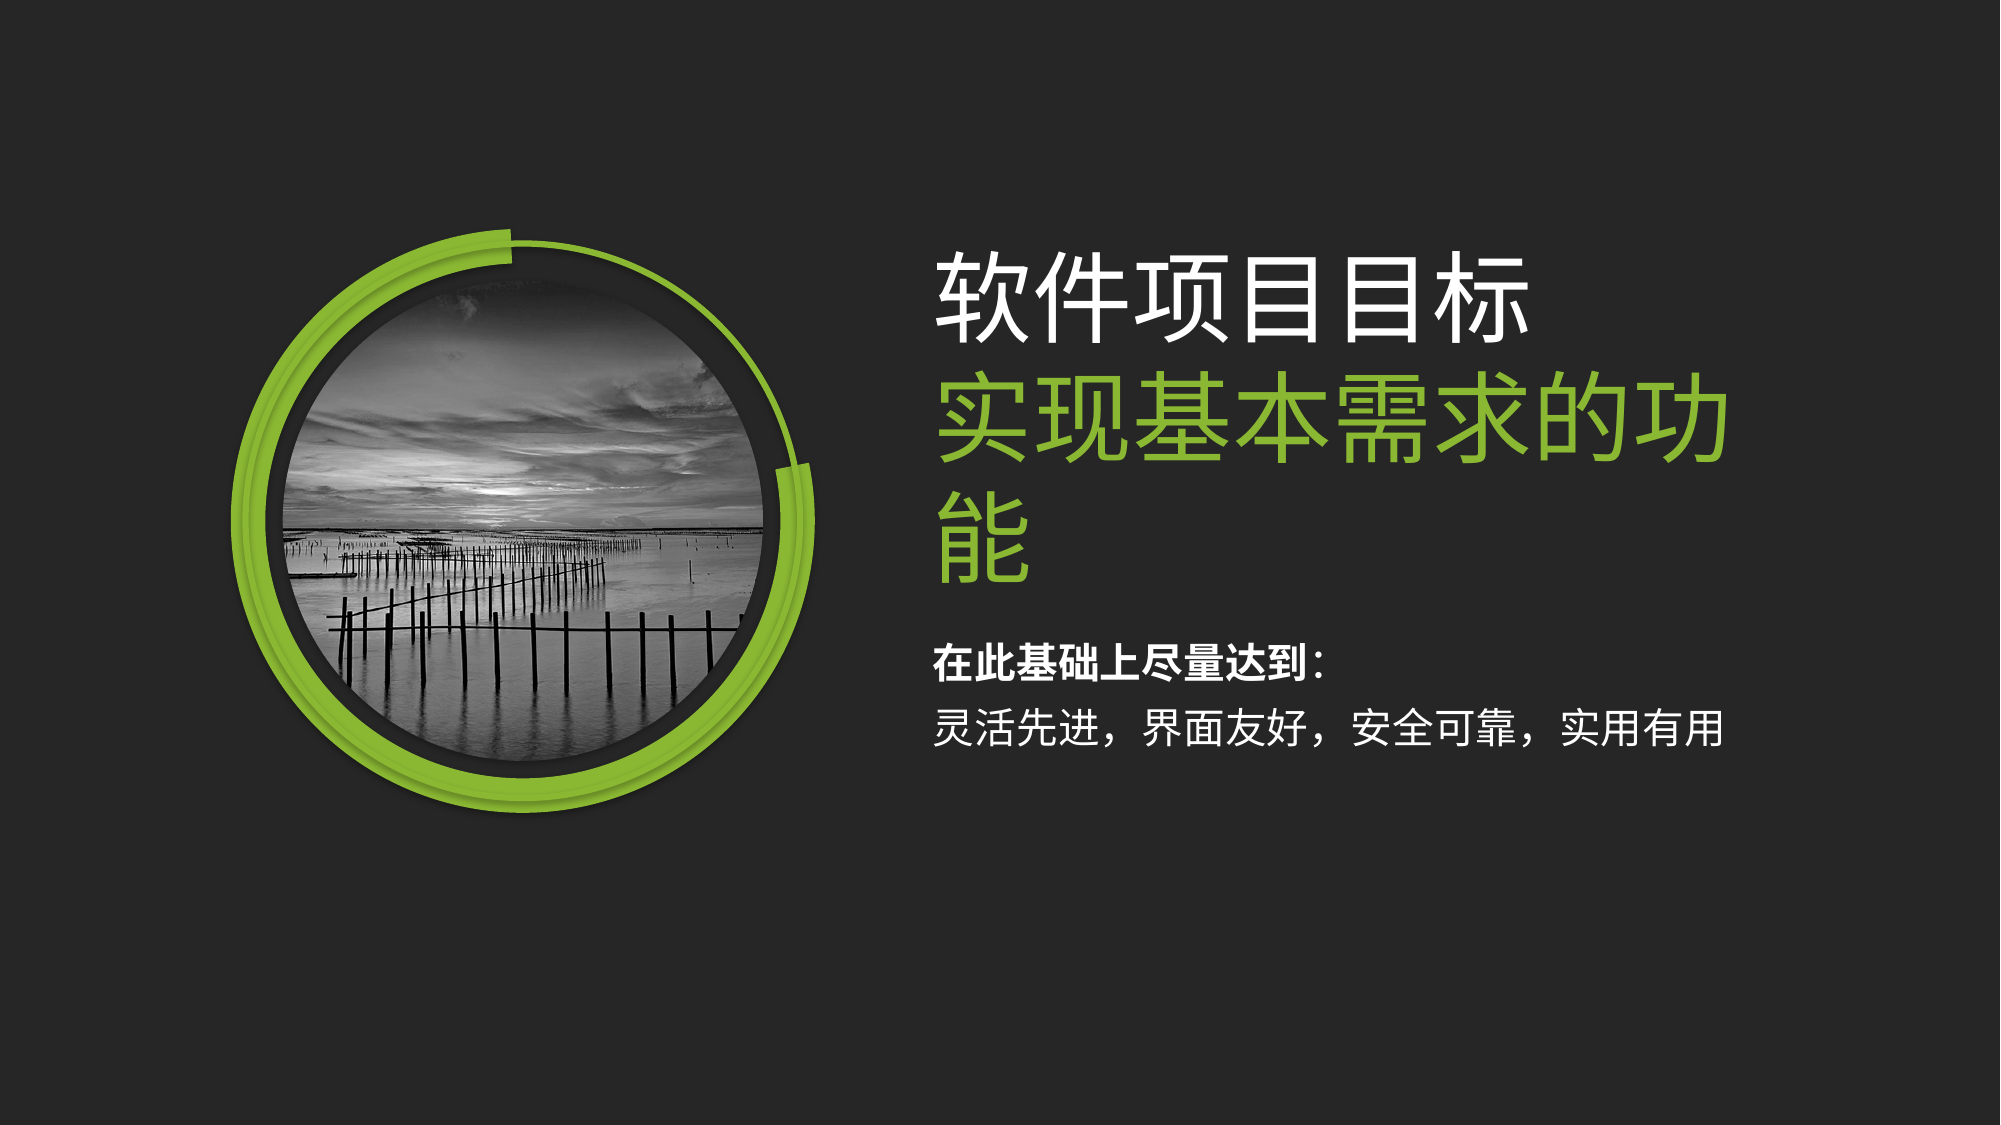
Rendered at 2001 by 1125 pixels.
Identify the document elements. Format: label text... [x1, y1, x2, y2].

text_box 在此基础上尽量达到： 灵活先进，界面友好，安全可靠，实用有用 [918, 614, 1774, 825]
text_box 软件项目目标 实现基本需求的功能 [918, 227, 1821, 603]
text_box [231, 229, 815, 813]
